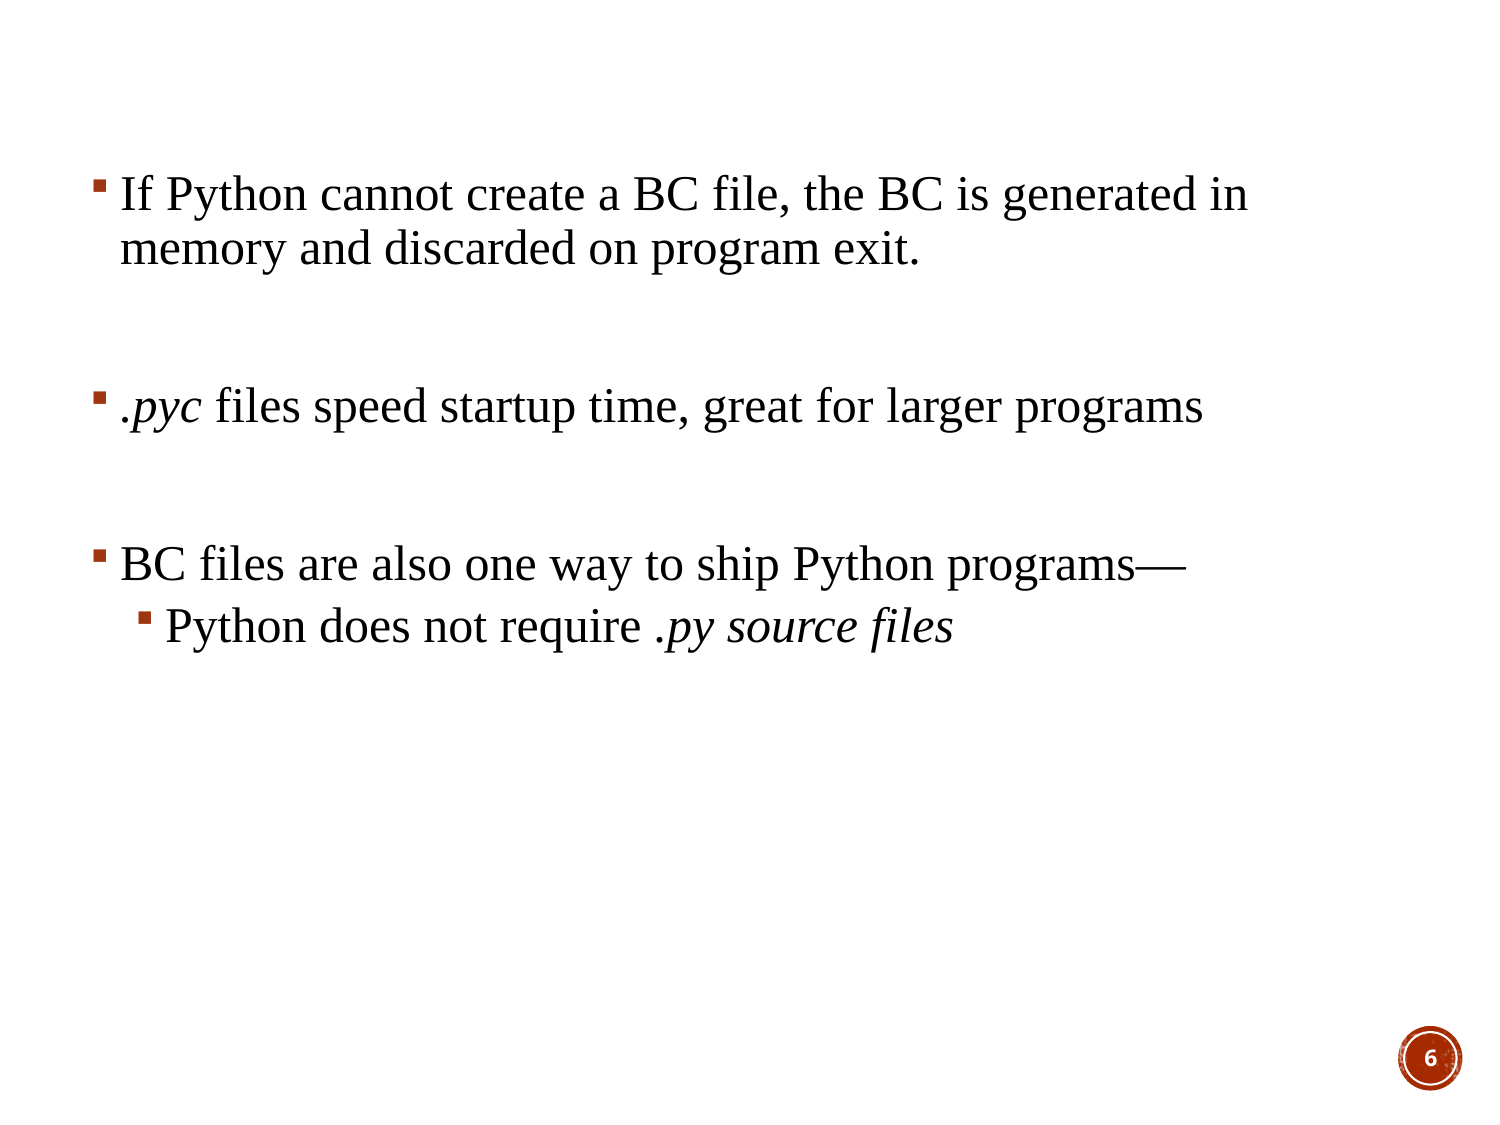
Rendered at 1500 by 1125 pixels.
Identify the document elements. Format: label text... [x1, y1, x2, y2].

list If Python cannot create a BC file, the BC is generated in memory and discarded on program exit. .pyc files speed startup time, great for larger programs BC files are also one way to ship Python programs— Python does not require .py source files [75, 75, 1425, 1038]
slide_number 6 [1391, 1028, 1471, 1089]
